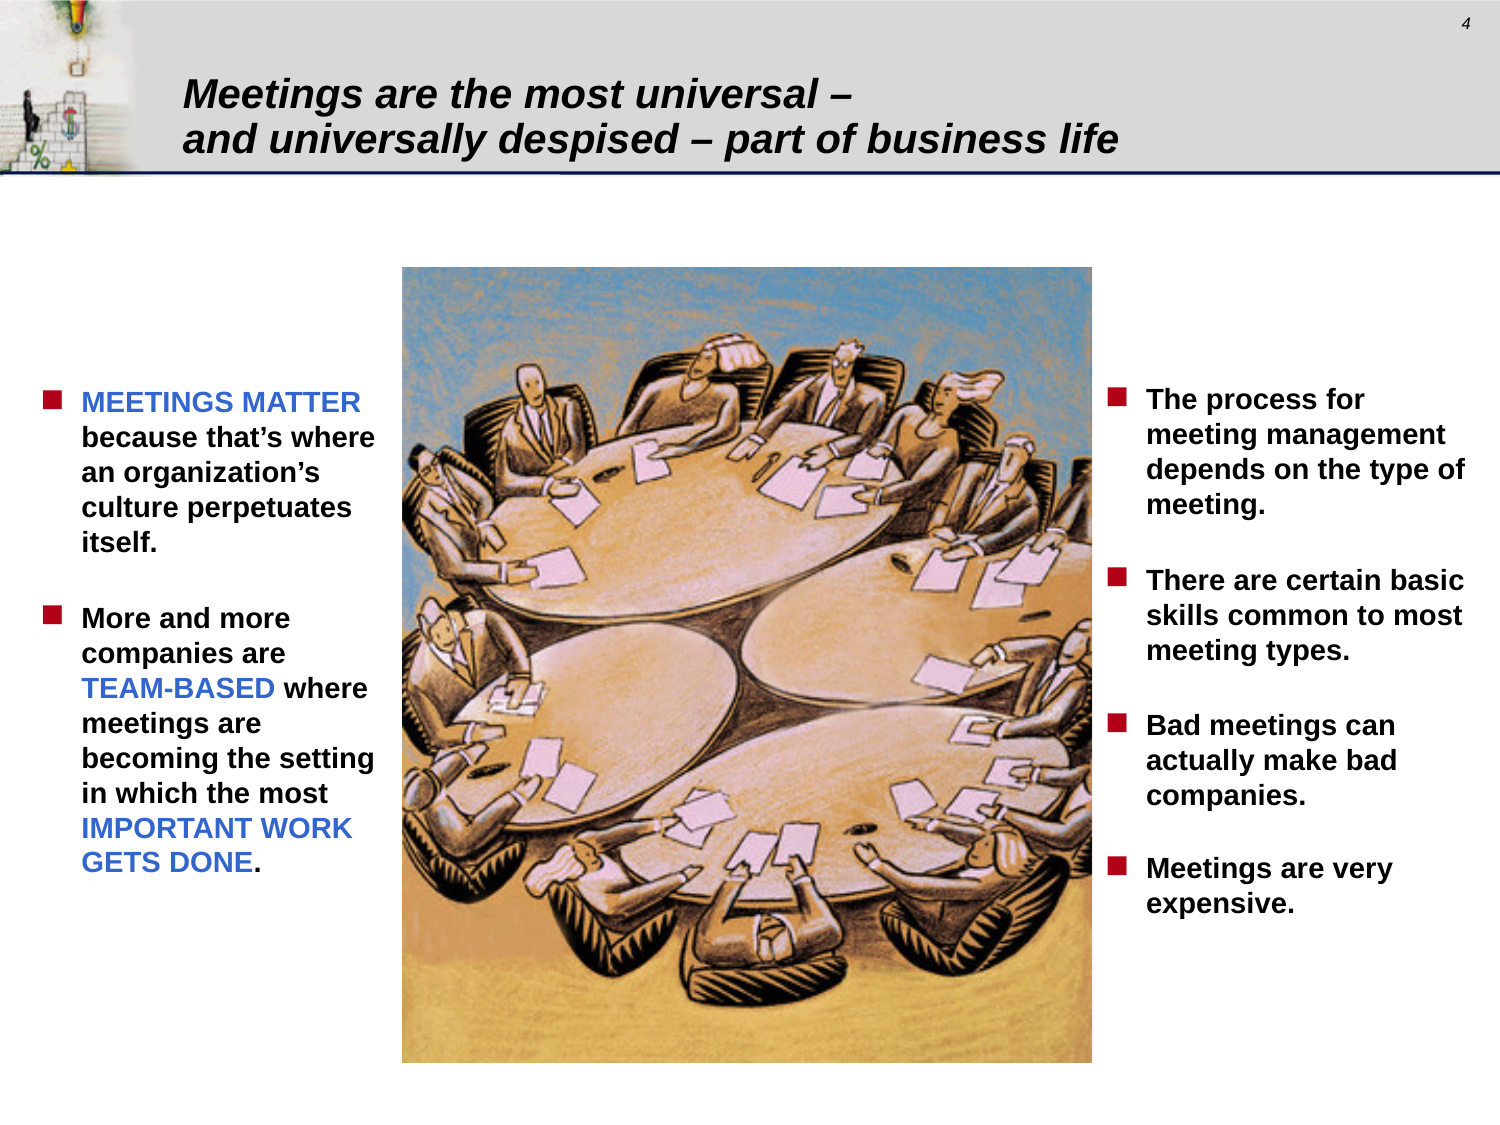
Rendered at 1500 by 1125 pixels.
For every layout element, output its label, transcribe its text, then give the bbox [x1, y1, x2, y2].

text_box The process for meeting management depends on the type of meeting. There are certain basic skills common to most meeting types. Bad meetings can actually make bad companies. Meetings are very expensive. [1102, 515, 1488, 748]
text_box MEETINGS MATTER because that’s where an organization’s culture perpetuates itself. More and more companies are TEAM-BASED where meetings are becoming the setting in which the most IMPORTANT WORK GETS DONE. [37, 387, 396, 875]
title Meetings are the most universal – and universally despised – part of business life [167, 70, 1475, 171]
picture [401, 266, 1093, 1063]
